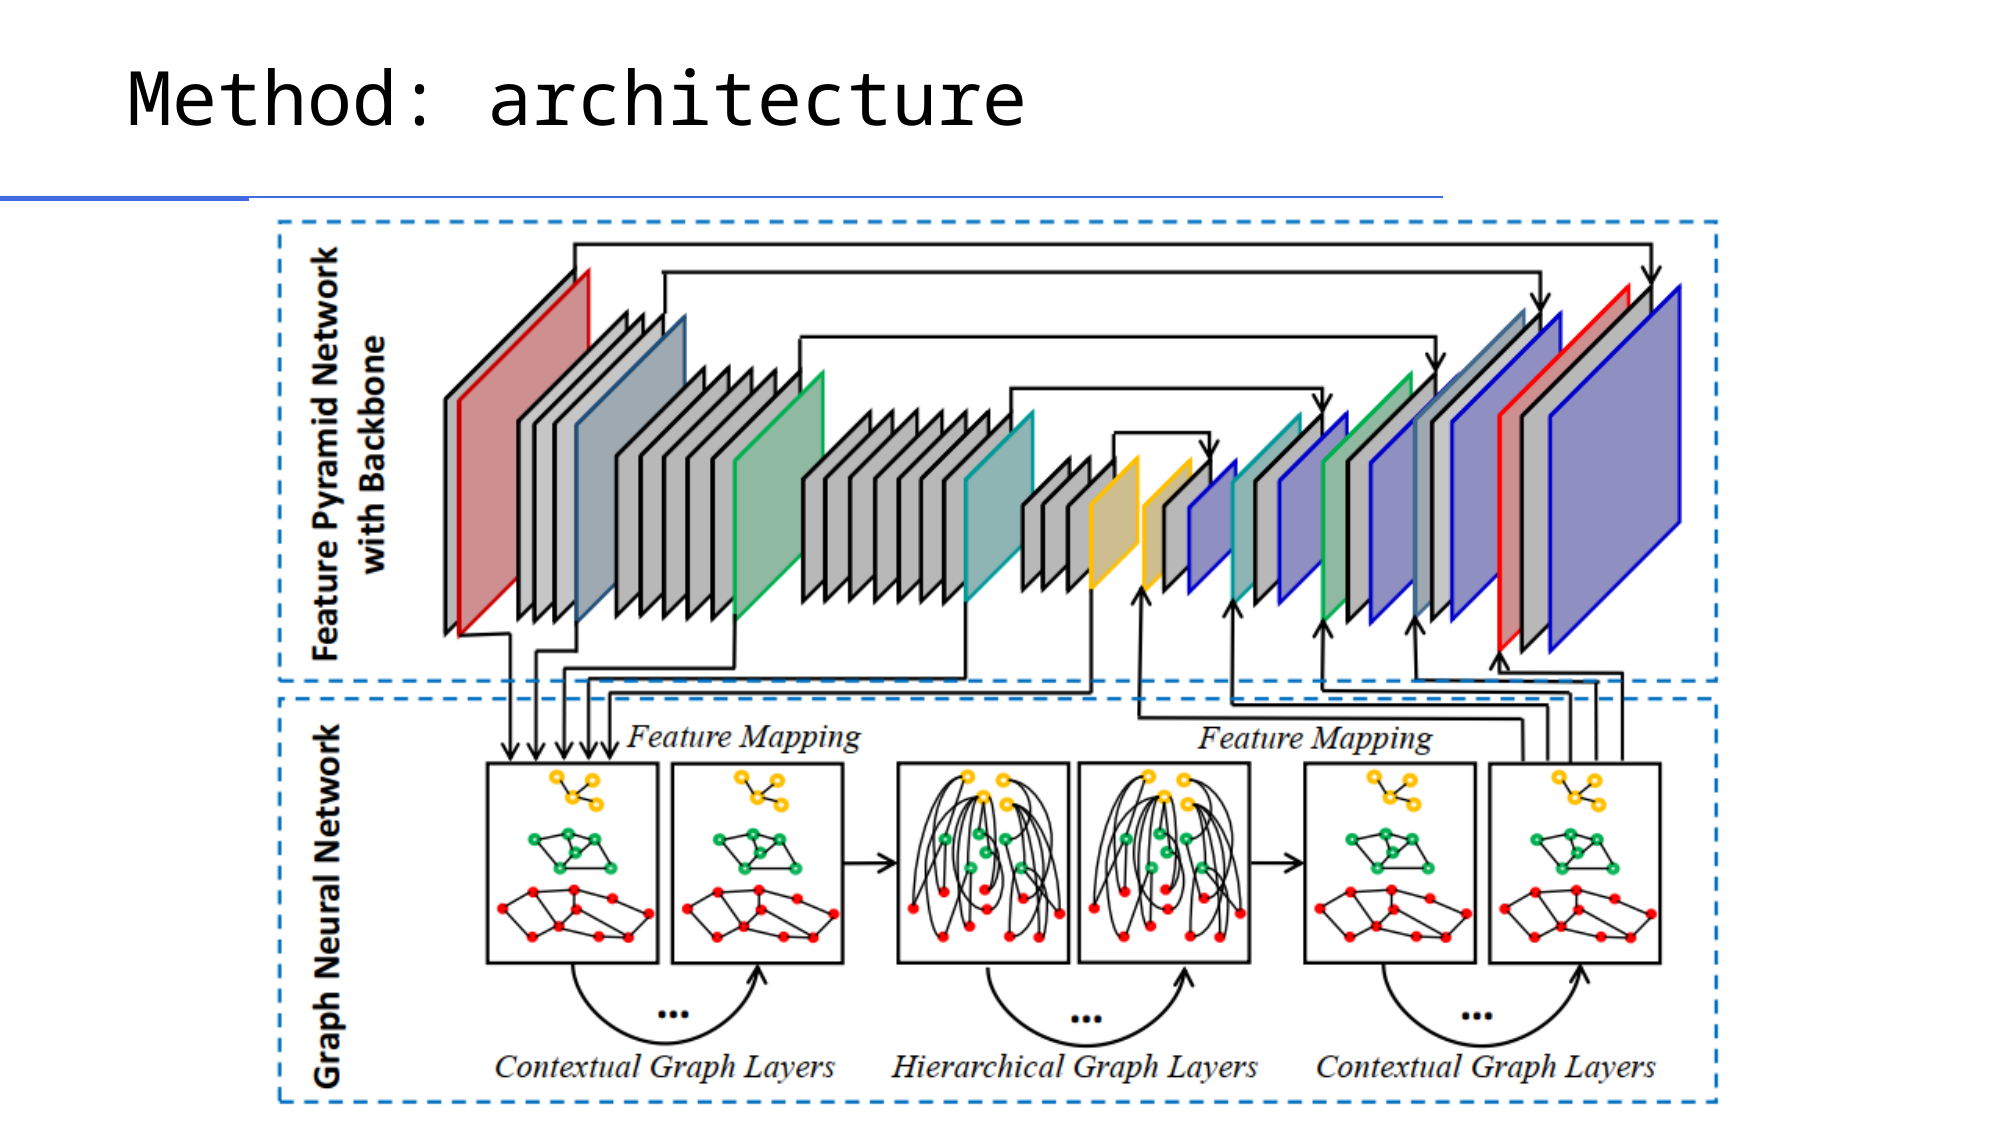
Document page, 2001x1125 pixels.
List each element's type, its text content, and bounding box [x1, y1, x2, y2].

picture [249, 198, 1751, 1112]
title Method: architecture [112, 4, 1838, 199]
